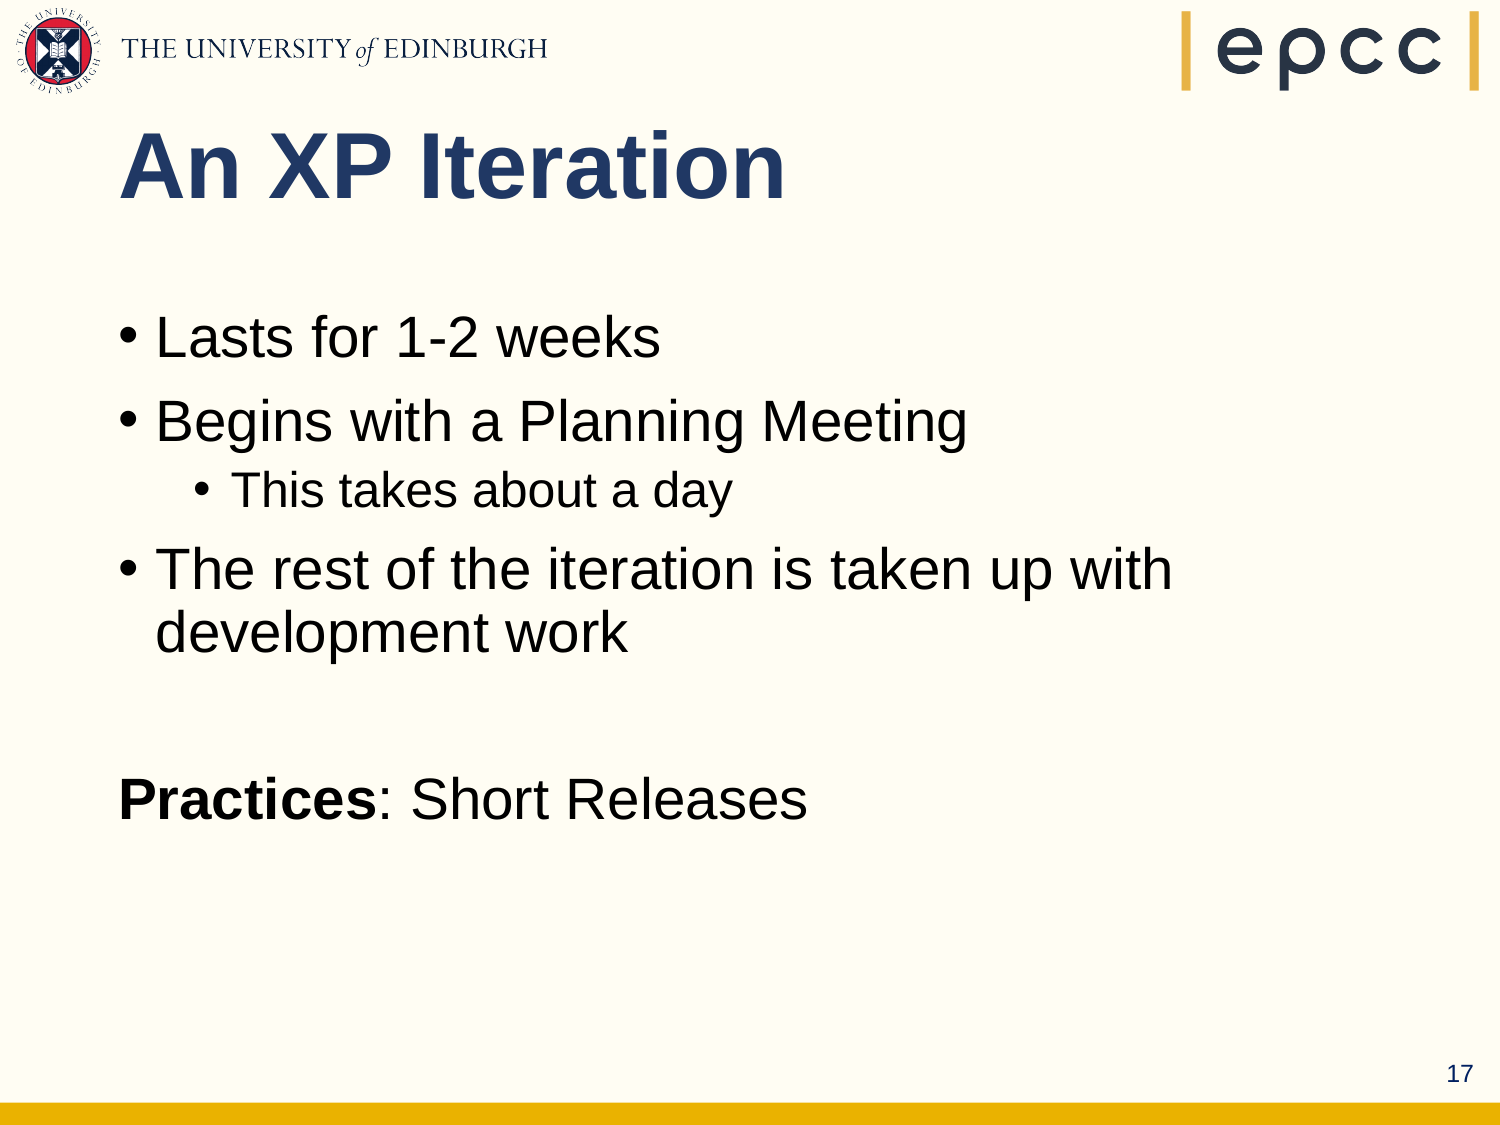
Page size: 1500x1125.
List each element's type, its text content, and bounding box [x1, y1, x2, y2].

picture [16, 8, 547, 94]
list Lasts for 1-2 weeks Begins with a Planning Meeting This takes about a day The rest of the iteration is taken up with development work Practices: Short Releases [103, 299, 1397, 1014]
picture [1179, 8, 1484, 94]
slide_number 17 [1420, 1042, 1490, 1103]
title An XP Iteration [103, 59, 1397, 278]
